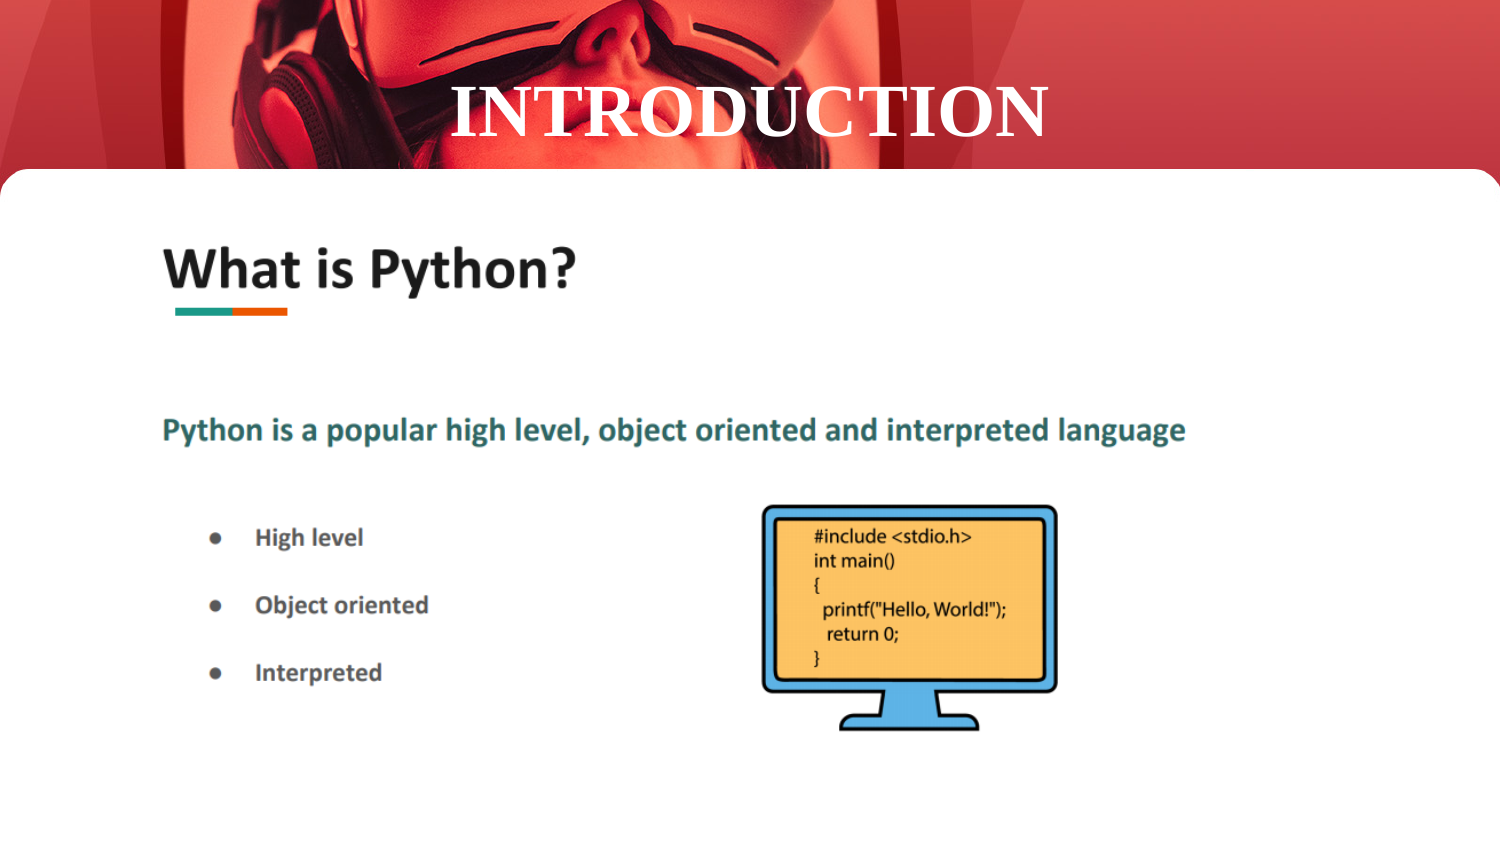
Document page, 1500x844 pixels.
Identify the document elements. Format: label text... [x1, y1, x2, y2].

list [86, 222, 1414, 824]
picture [0, 0, 1500, 844]
title INTRODUCTION [73, 44, 1427, 170]
